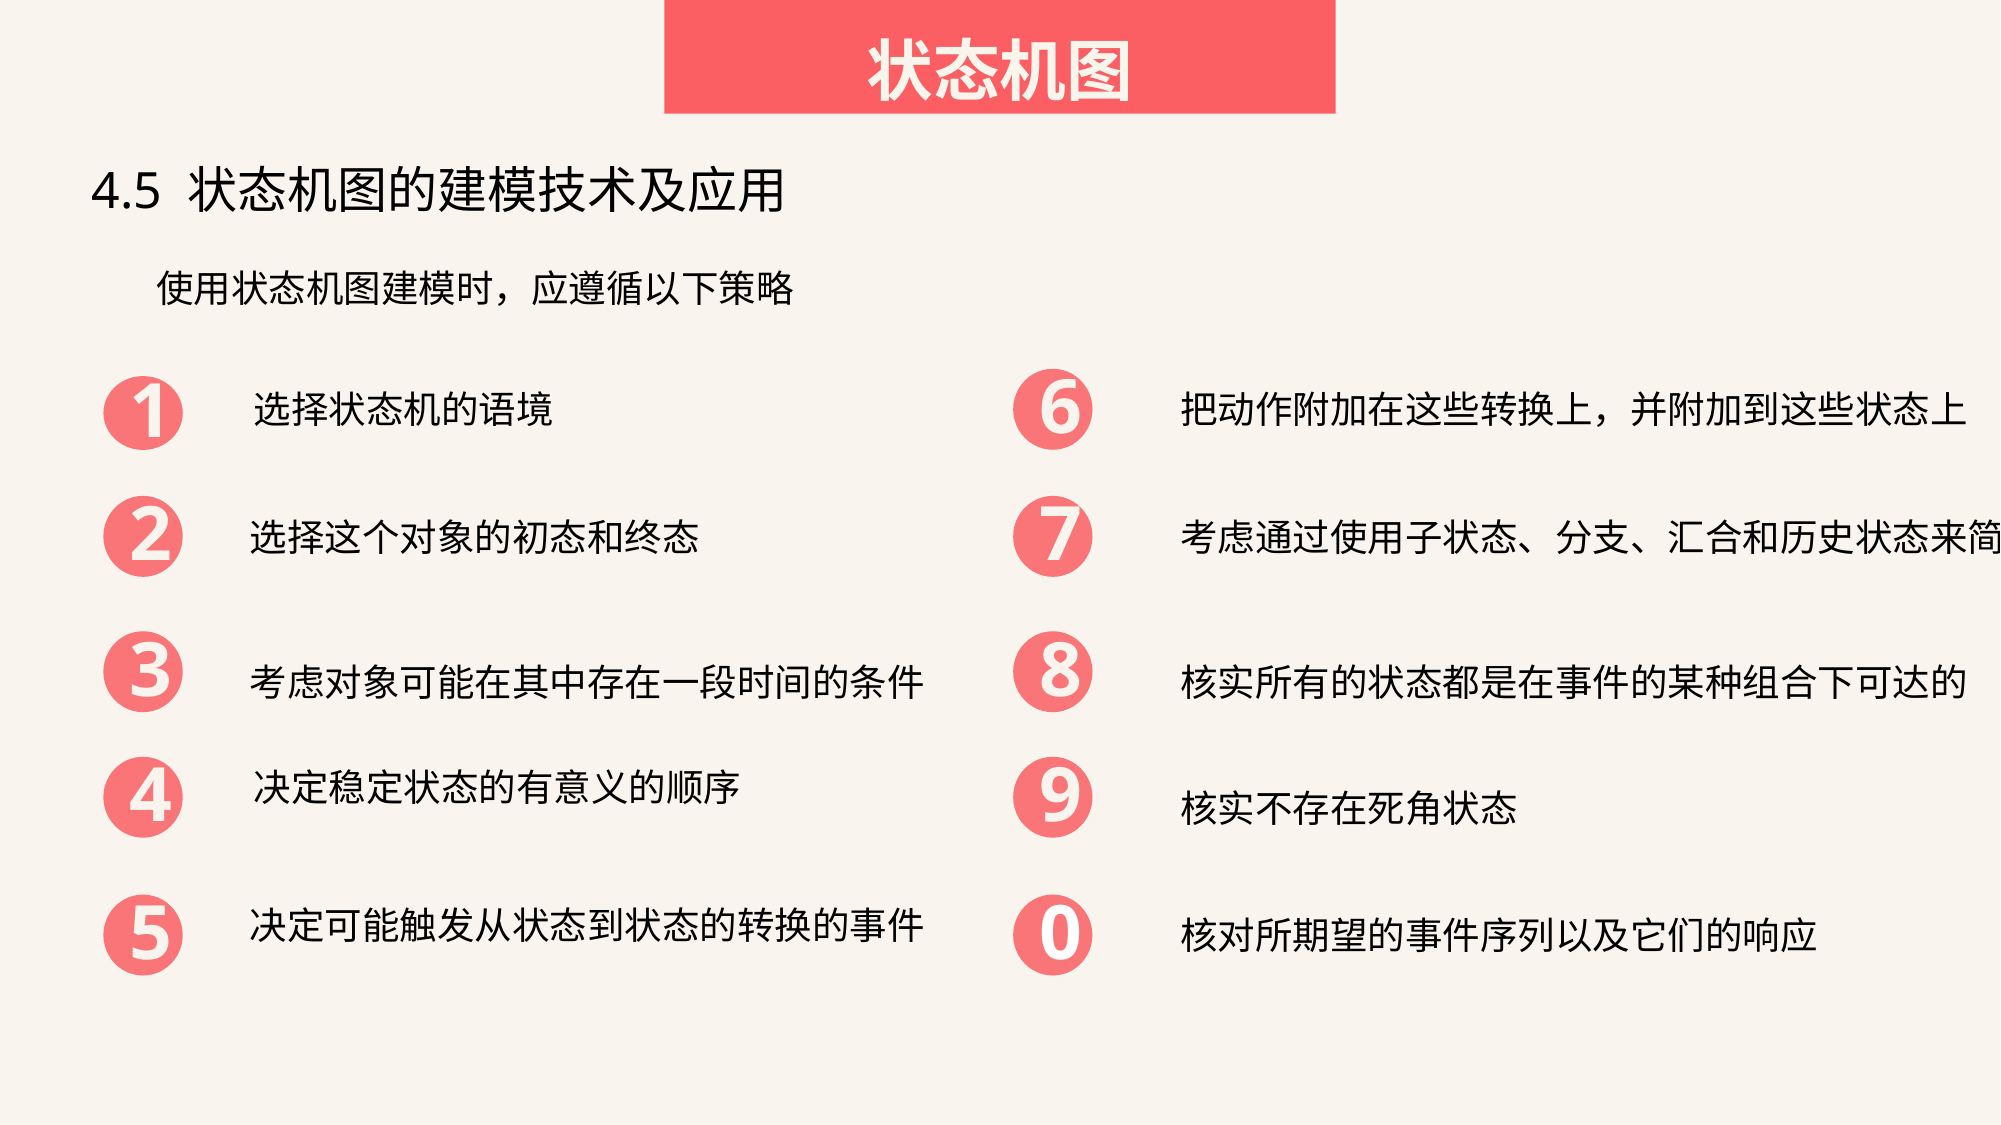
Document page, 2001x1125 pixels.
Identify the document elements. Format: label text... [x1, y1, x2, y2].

text_box 5 [103, 894, 183, 976]
text_box 把动作附加在这些转换上，并附加到这些状态上 [1165, 379, 1983, 439]
text_box 考虑对象可能在其中存在一段时间的条件 [235, 651, 940, 712]
text_box 使用状态机图建模时，应遵循以下策略 [141, 257, 809, 318]
text_box 6 [1013, 368, 1093, 450]
text_box 7 [1013, 495, 1093, 577]
text_box 核实不存在死角状态 [1165, 777, 1533, 838]
text_box 4.5 状态机图的建模技术及应用 [77, 151, 809, 227]
text_box 考虑通过使用子状态、分支、汇合和历史状态来简化 [1165, 506, 2000, 566]
list 状态机图 [664, 0, 1336, 114]
text_box 2 [103, 495, 183, 577]
text_box 0 [1013, 894, 1093, 976]
text_box 核实所有的状态都是在事件的某种组合下可达的 [1165, 651, 1983, 712]
text_box 核对所期望的事件序列以及它们的响应 [1165, 904, 1833, 965]
text_box 1 [103, 376, 183, 450]
text_box 8 [1013, 631, 1093, 713]
text_box 选择状态机的语境 [239, 379, 569, 439]
text_box 4 [103, 756, 183, 838]
text_box 3 [103, 631, 183, 713]
text_box 决定可能触发从状态到状态的转换的事件 [235, 894, 940, 955]
text_box 9 [1013, 756, 1093, 838]
text_box 选择这个对象的初态和终态 [235, 506, 715, 566]
text_box 决定稳定状态的有意义的顺序 [239, 756, 757, 817]
